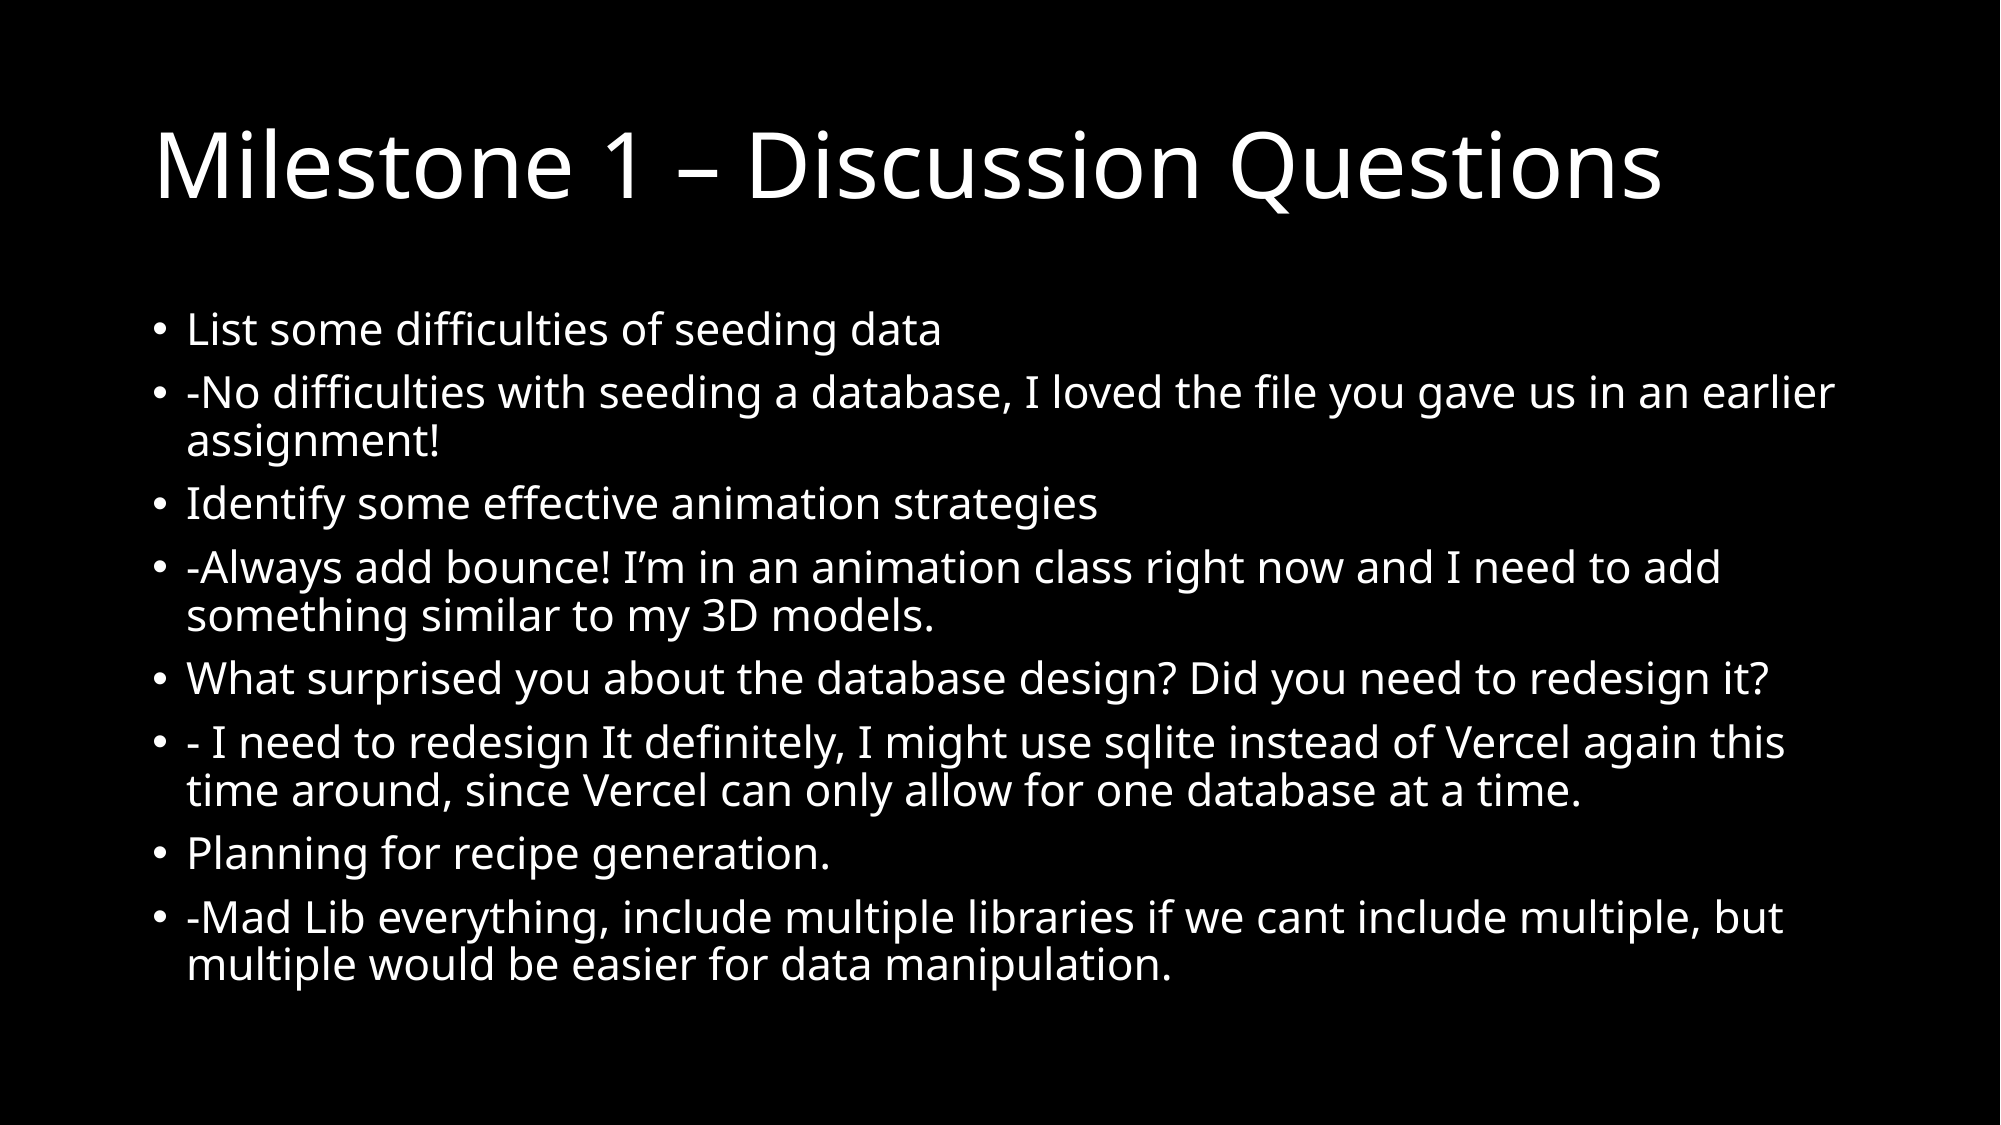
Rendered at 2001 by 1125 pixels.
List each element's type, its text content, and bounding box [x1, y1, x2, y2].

list List some difficulties of seeding data -No difficulties with seeding a database, I loved the file you gave us in an earlier assignment! Identify some effective animation strategies -Always add bounce! I’m in an animation class right now and I need to add something similar to my 3D models. What surprised you about the database design? Did you need to redesign it? - I need to redesign It definitely, I might use sqlite instead of Vercel again this time around, since Vercel can only allow for one database at a time. Planning for recipe generation. -Mad Lib everything, include multiple libraries if we cant include multiple, but multiple would be easier for data manipulation. [137, 299, 1863, 1014]
title Milestone 1 – Discussion Questions [137, 59, 1863, 278]
